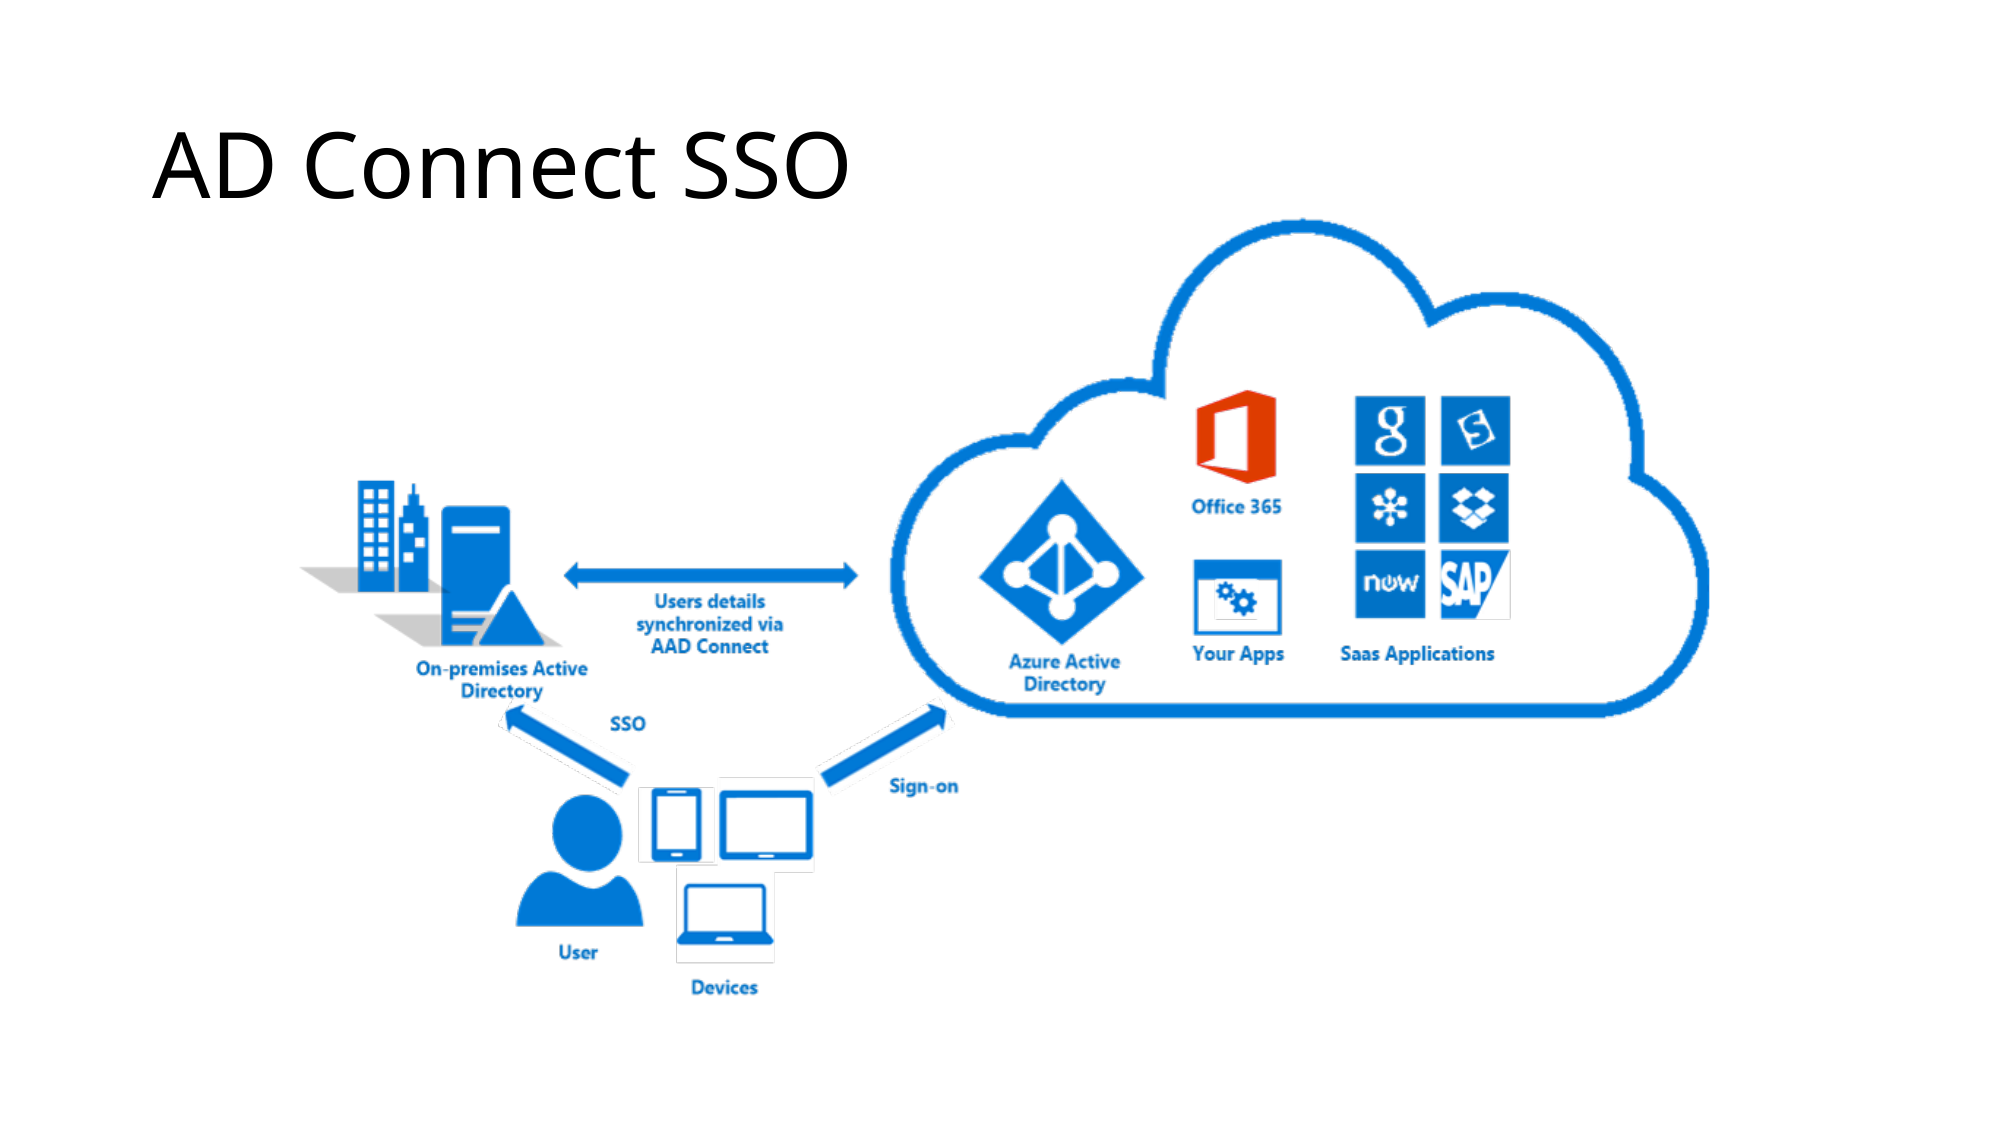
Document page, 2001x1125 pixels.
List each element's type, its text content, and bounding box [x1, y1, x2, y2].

picture [293, 208, 1710, 999]
title AD Connect SSO [137, 59, 1863, 278]
